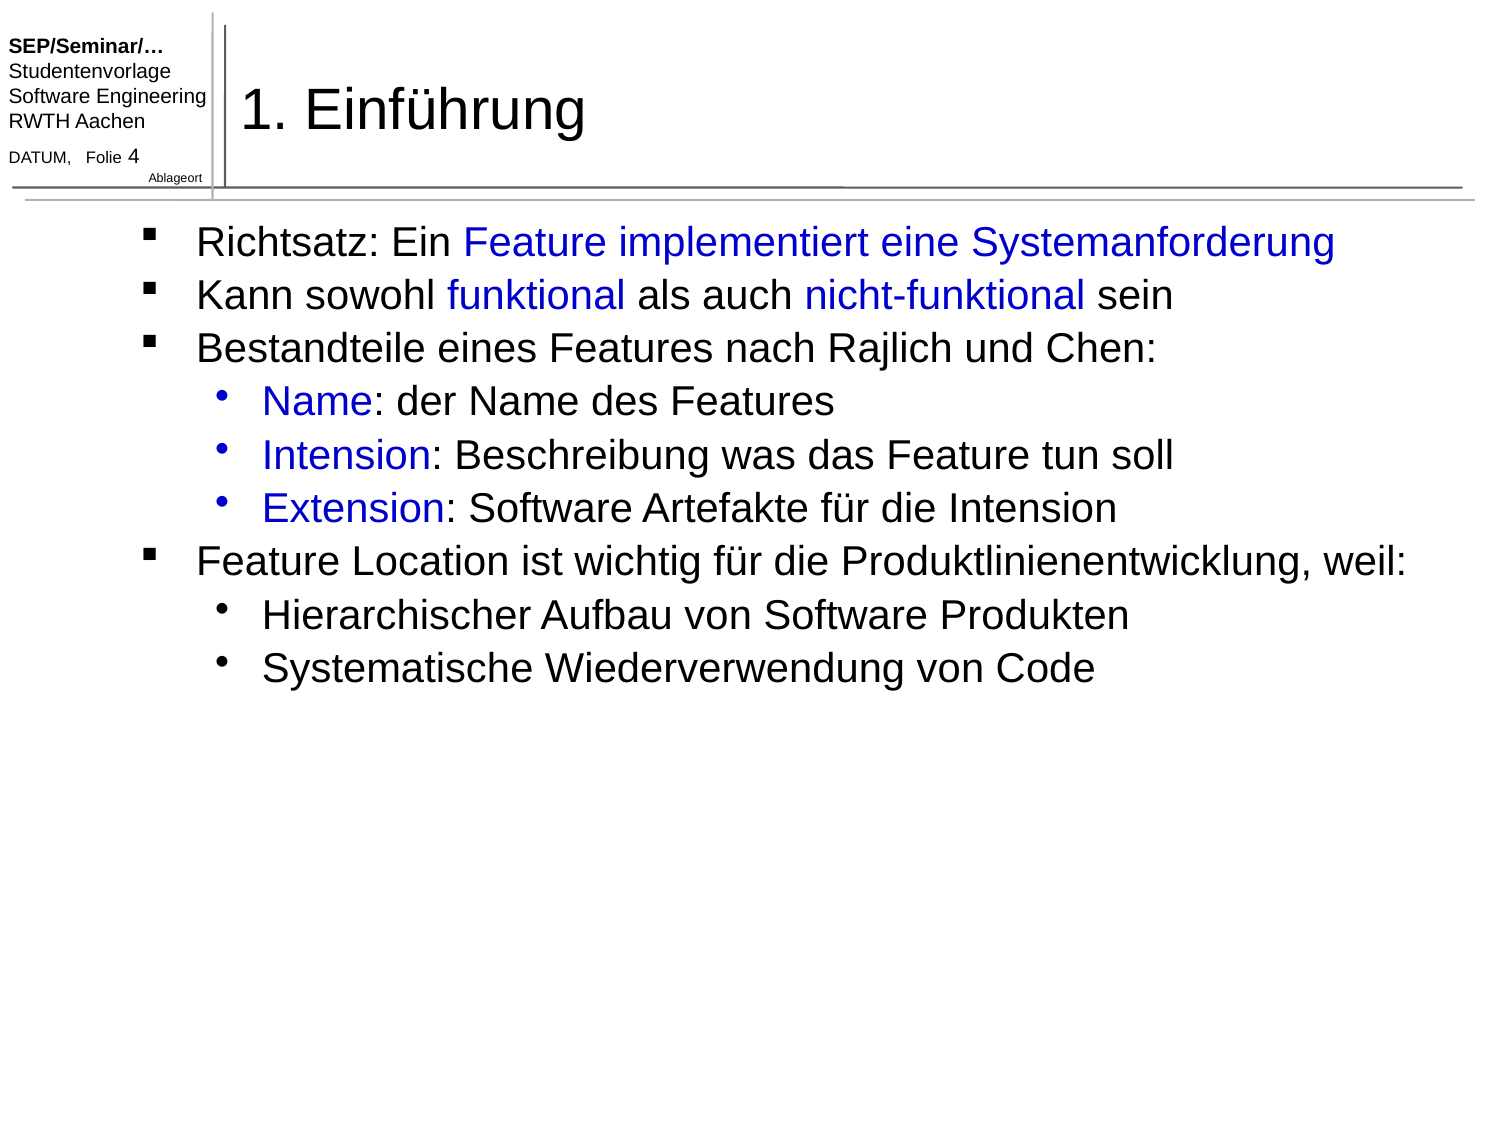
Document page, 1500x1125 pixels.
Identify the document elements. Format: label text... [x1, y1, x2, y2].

list Richtsatz: Ein Feature implementiert eine Systemanforderung Kann sowohl funktional als auch nicht-funktional sein Bestandteile eines Features nach Rajlich und Chen: Name: der Name des Features Intension: Beschreibung was das Feature tun soll Extension: Software Artefakte für die Intension Feature Location ist wichtig für die Produktlinienentwicklung, weil: Hierarchischer Aufbau von Software Produkten Systematische Wiederverwendung von Code [125, 212, 1475, 1100]
title 1. Einführung [225, 37, 1475, 175]
